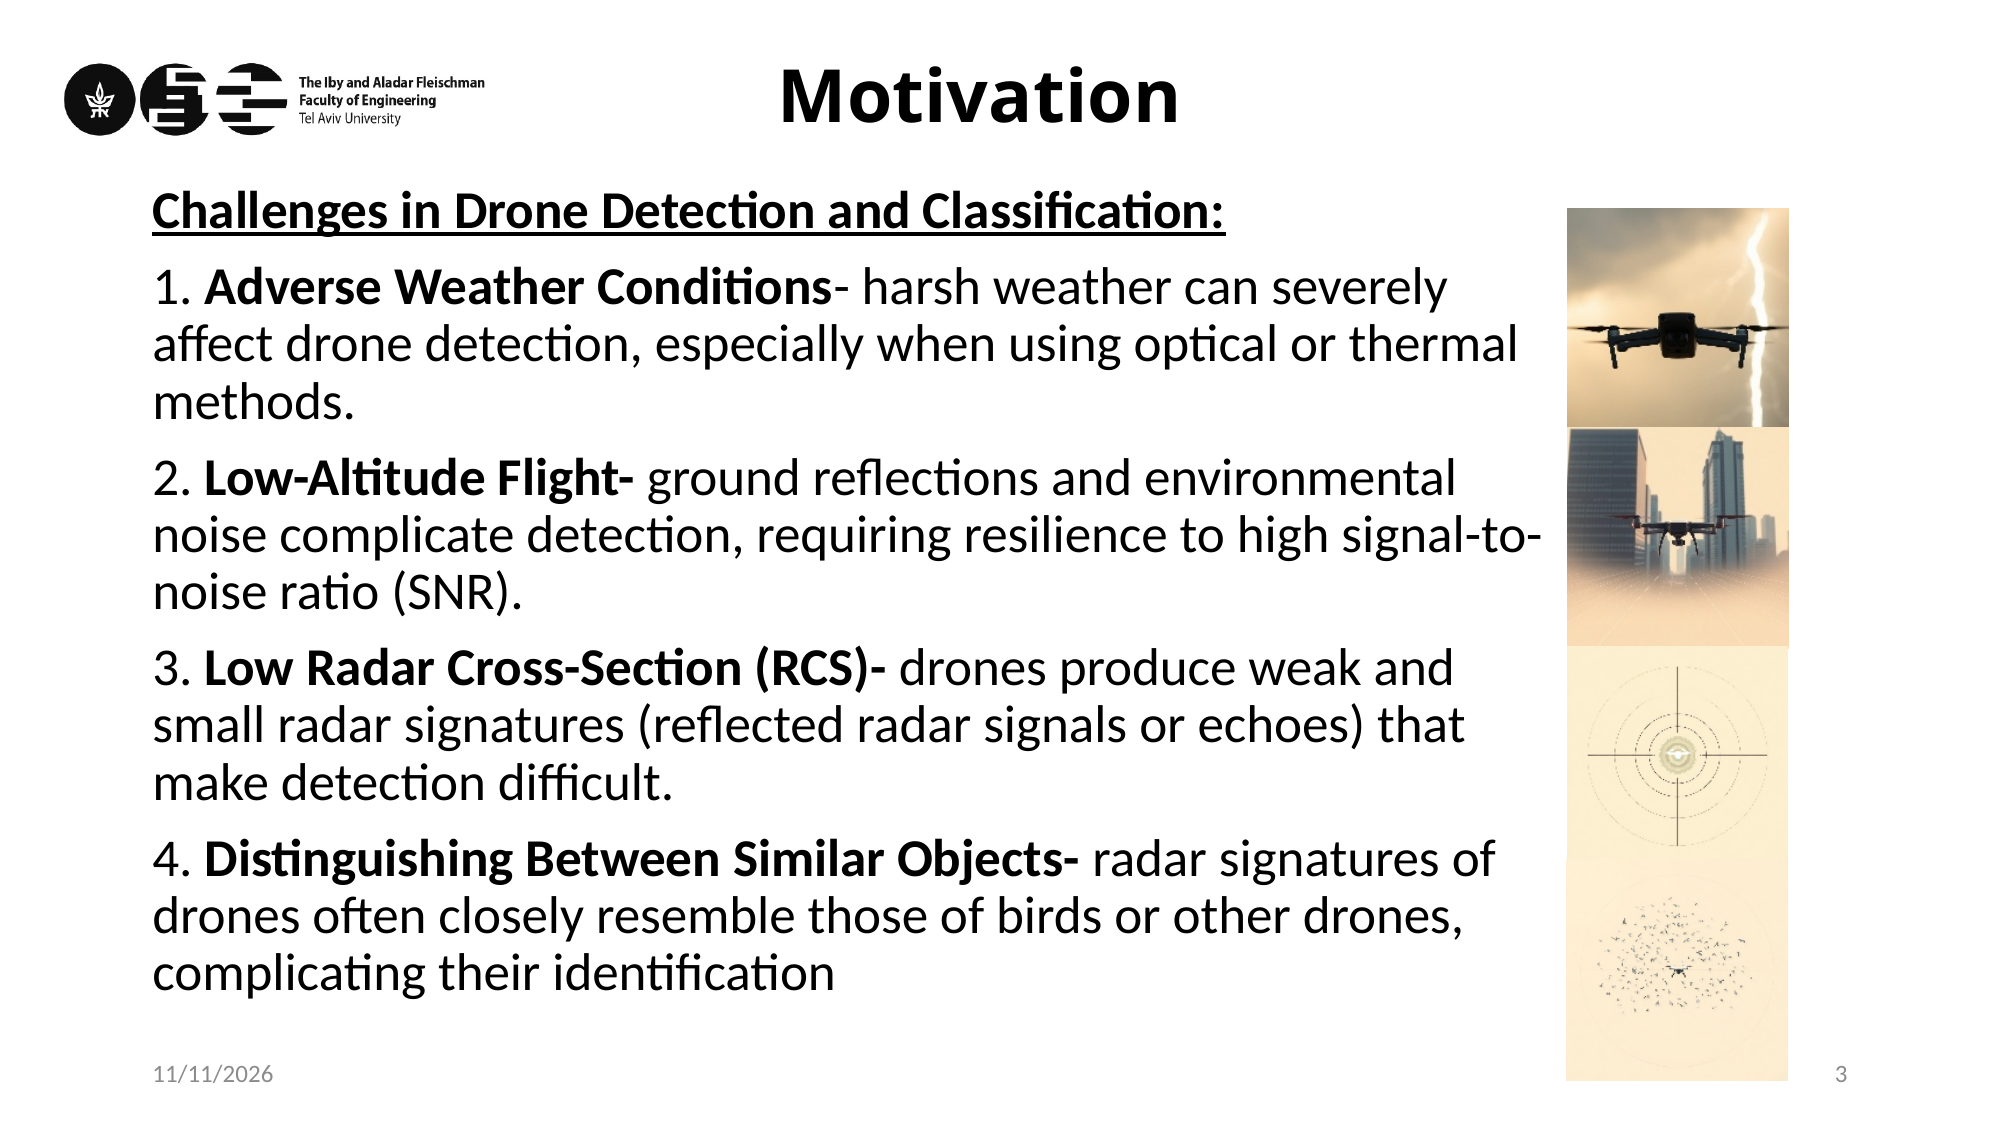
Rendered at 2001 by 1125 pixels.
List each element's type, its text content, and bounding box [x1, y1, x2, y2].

picture [1566, 208, 1789, 1081]
title Motivation [762, 51, 1863, 146]
slide_number 3 [1412, 1042, 1863, 1103]
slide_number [137, 1042, 588, 1103]
picture [43, 44, 524, 155]
list Challenges in Drone Detection and Classification: 1. Adverse Weather Conditions- harsh weather can severely affect drone detection, especially when using optical or thermal methods. 2. Low-Altitude Flight- ground reflections and environmental noise complicate detection, requiring resilience to high signal-to-noise ratio (SNR). 3. Low Radar Cross-Section (RCS)- drones produce weak and small radar signatures (reflected radar signals or echoes) that make detection difficult. 4. Distinguishing Between Similar Objects- radar signatures of drones often closely resemble those of birds or other drones, complicating their identification [137, 175, 1569, 1014]
